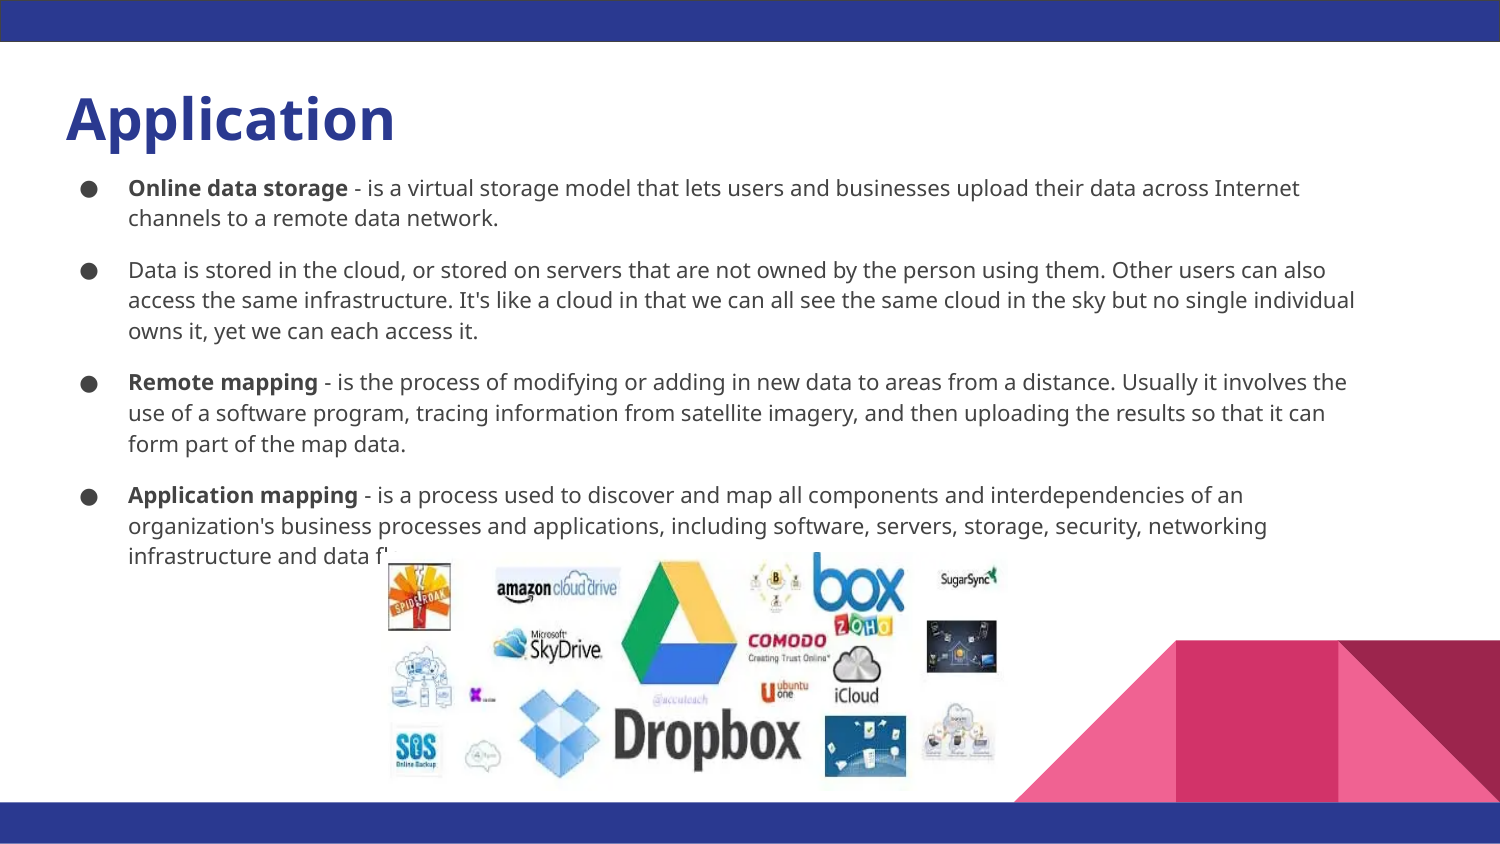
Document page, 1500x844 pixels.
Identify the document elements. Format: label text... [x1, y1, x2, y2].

title Application [51, 67, 1449, 167]
text_box [0, 0, 1500, 42]
picture [380, 552, 1008, 791]
list Online data storage - is a virtual storage model that lets users and businesses upload their data across Internet channels to a remote data network. Data is stored in the cloud, or stored on servers that are not owned by the person using them. Other users can also access the same infrastructure. It's like a cloud in that we can all see the same cloud in the sky but no single individual owns it, yet we can each access it. Remote mapping - is the process of modifying or adding in new data to areas from a distance. Usually it involves the use of a software program, tracing information from satellite imagery, and then uploading the results so that it can form part of the map data. Application mapping - is a process used to discover and map all components and interdependencies of an organization's business processes and applications, including software, servers, storage, security, networking infrastructure and data flow. [38, 154, 1399, 435]
